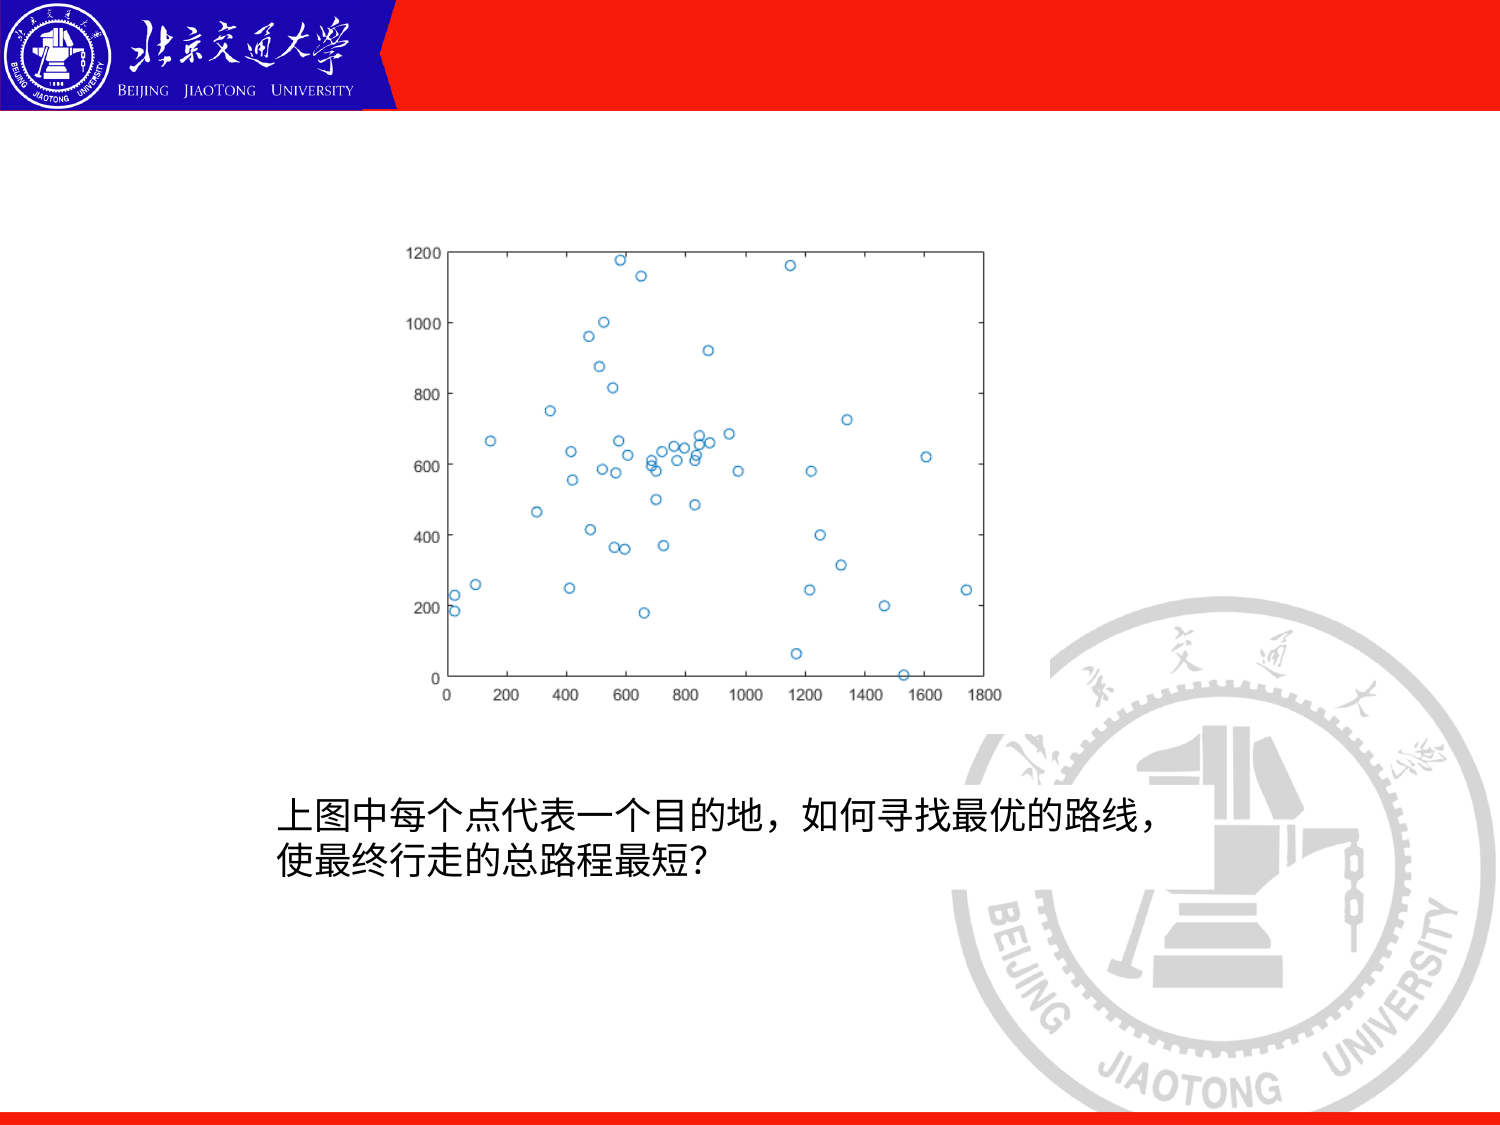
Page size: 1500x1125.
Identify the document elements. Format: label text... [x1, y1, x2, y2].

text_box 上图中每个点代表一个目的地，如何寻找最优的路线，使最终行走的总路程最短？ [262, 784, 1215, 890]
picture [0, 0, 1500, 1125]
